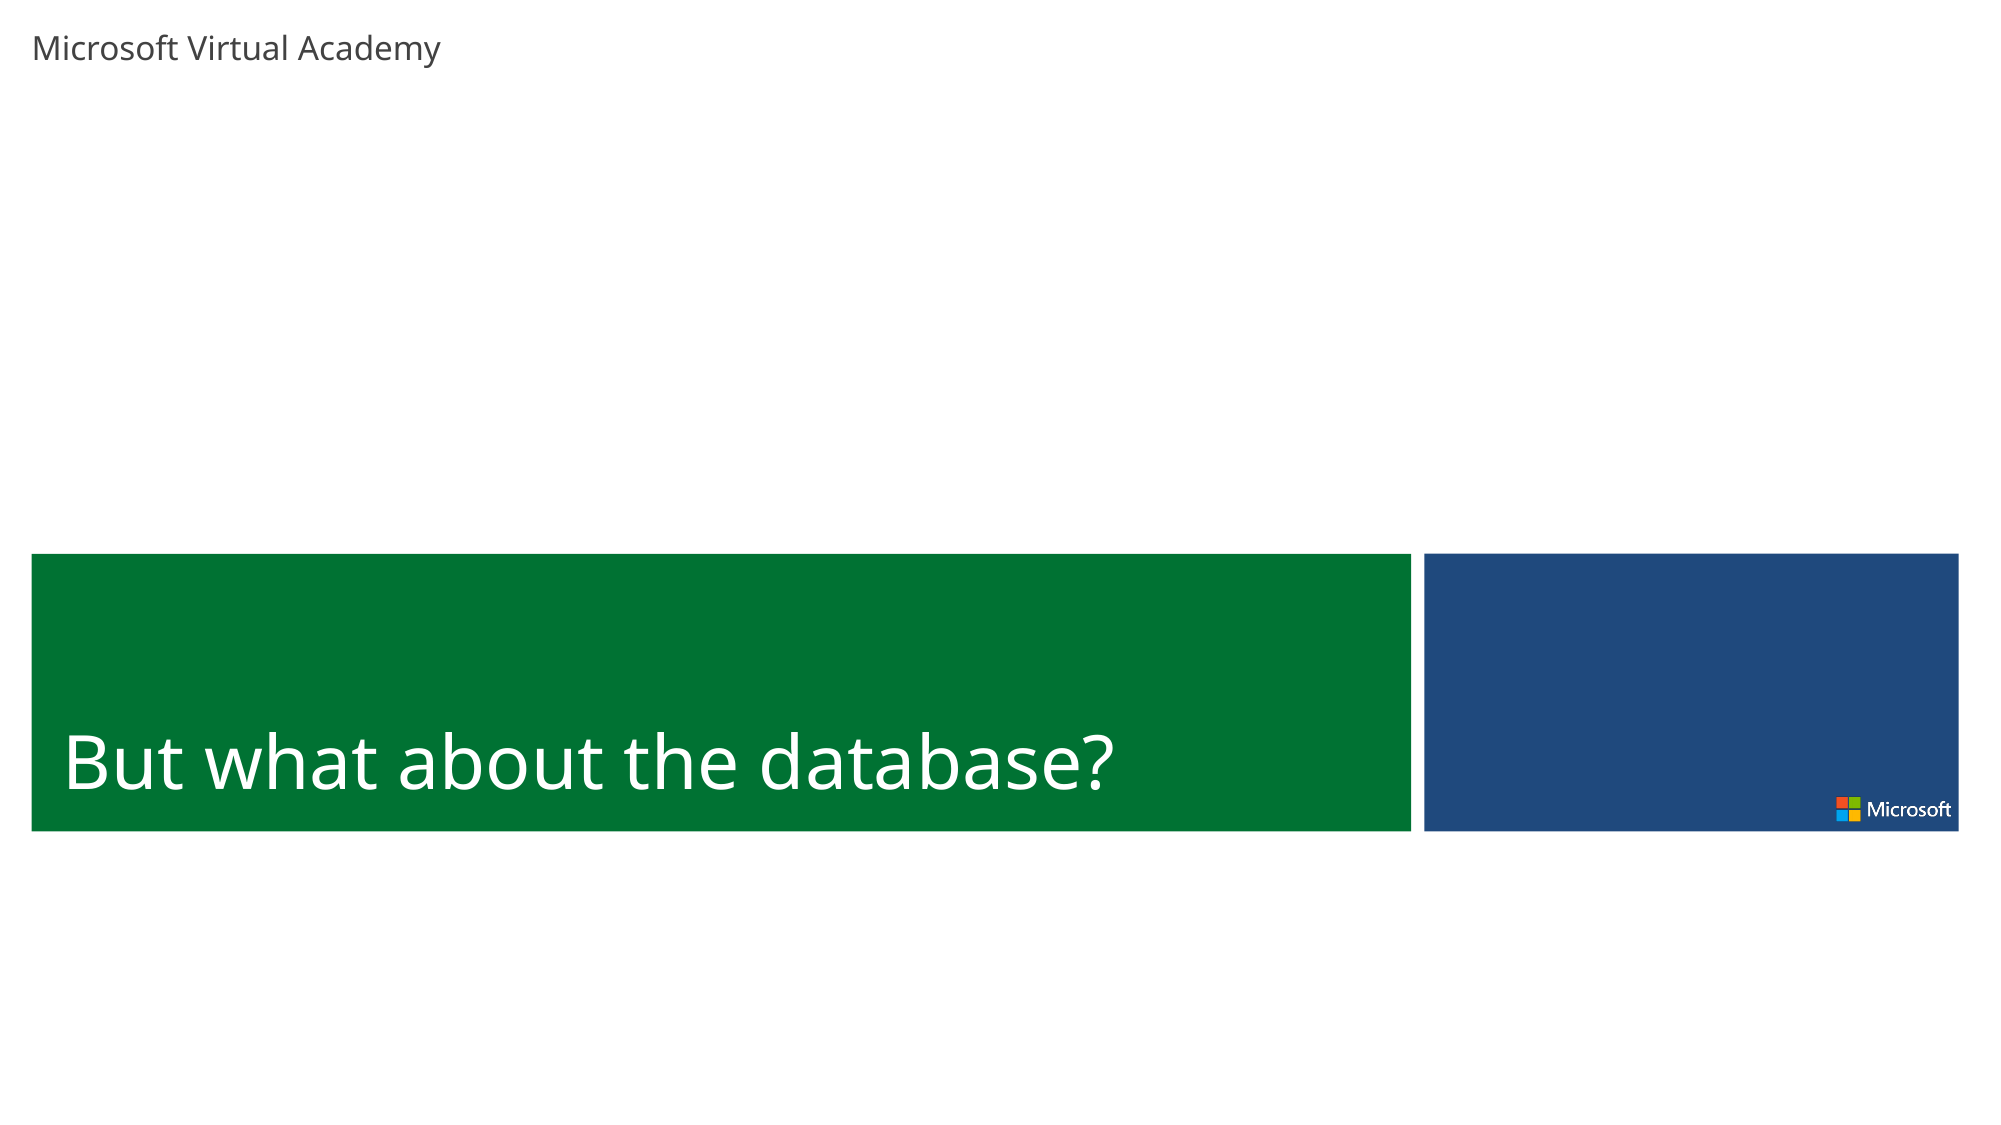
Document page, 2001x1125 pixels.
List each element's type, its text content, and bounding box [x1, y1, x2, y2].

picture [1834, 790, 1956, 827]
list But what about the database? [47, 568, 1396, 813]
